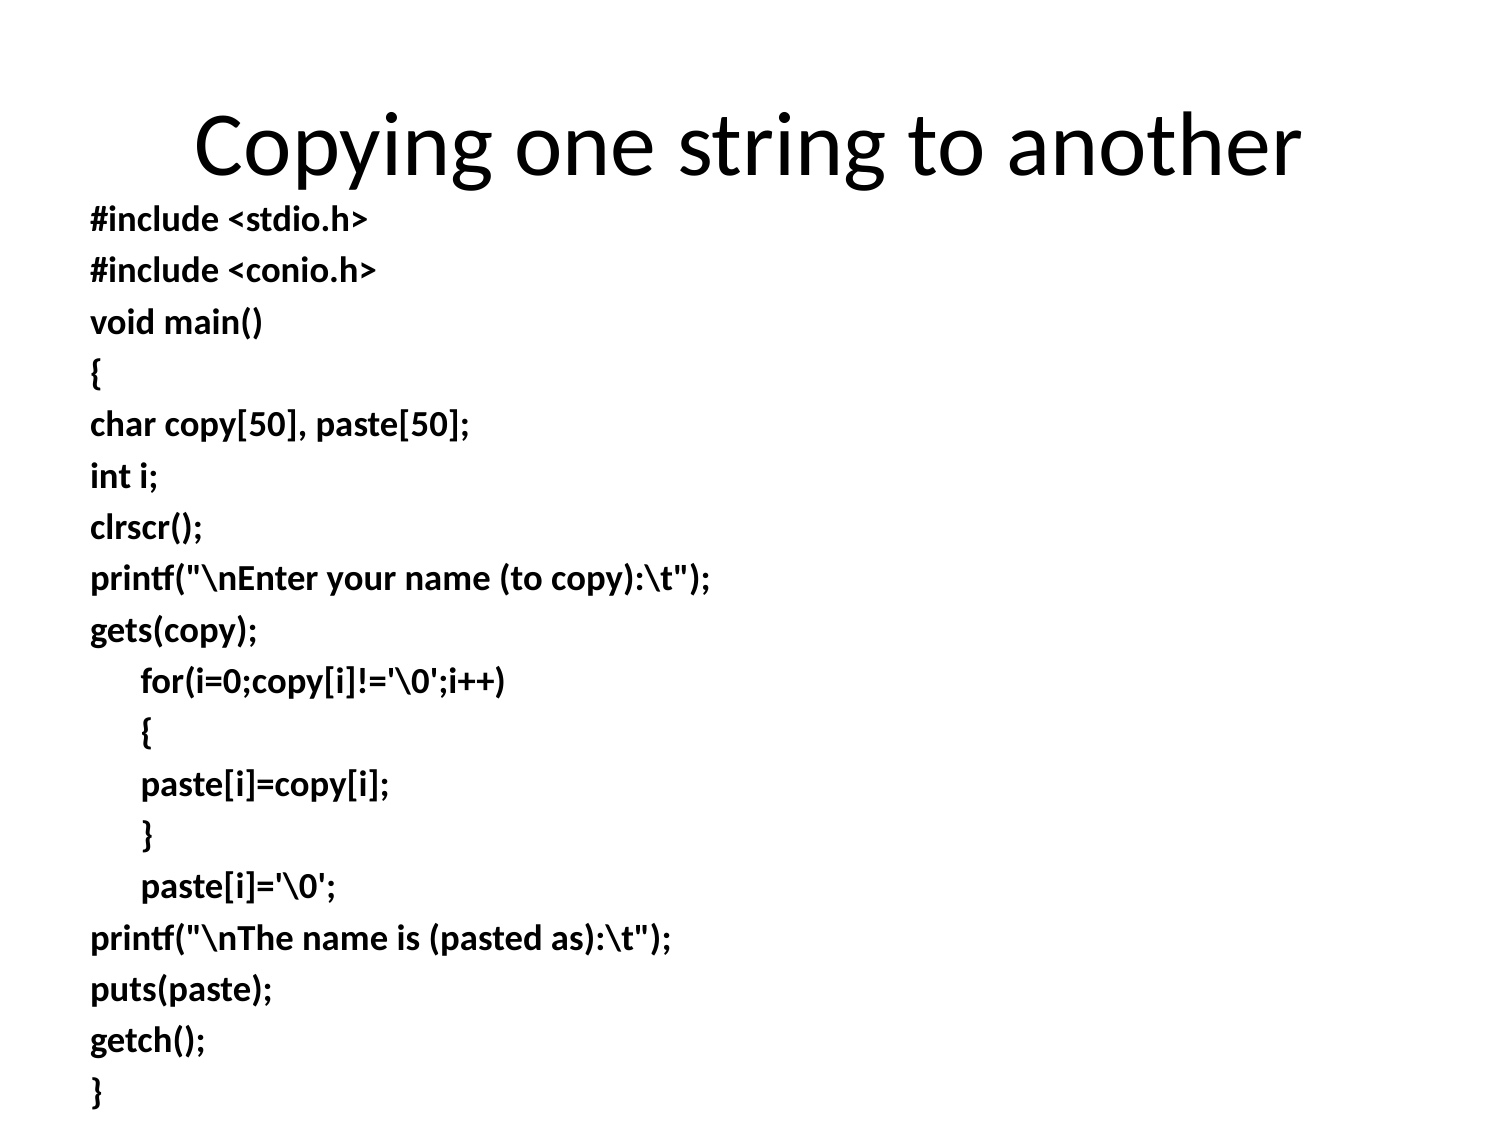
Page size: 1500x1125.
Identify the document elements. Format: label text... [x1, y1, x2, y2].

title Copying one string to another [75, 45, 1425, 233]
list #include <stdio.h> #include <conio.h> void main() { char copy[50], paste[50]; int i; clrscr(); printf("\nEnter your name (to copy):\t"); gets(copy); for(i=0;copy[i]!='\0';i++) { paste[i]=copy[i]; } paste[i]='\0'; printf("\nThe name is (pasted as):\t"); puts(paste); getch(); } [75, 233, 1425, 1125]
